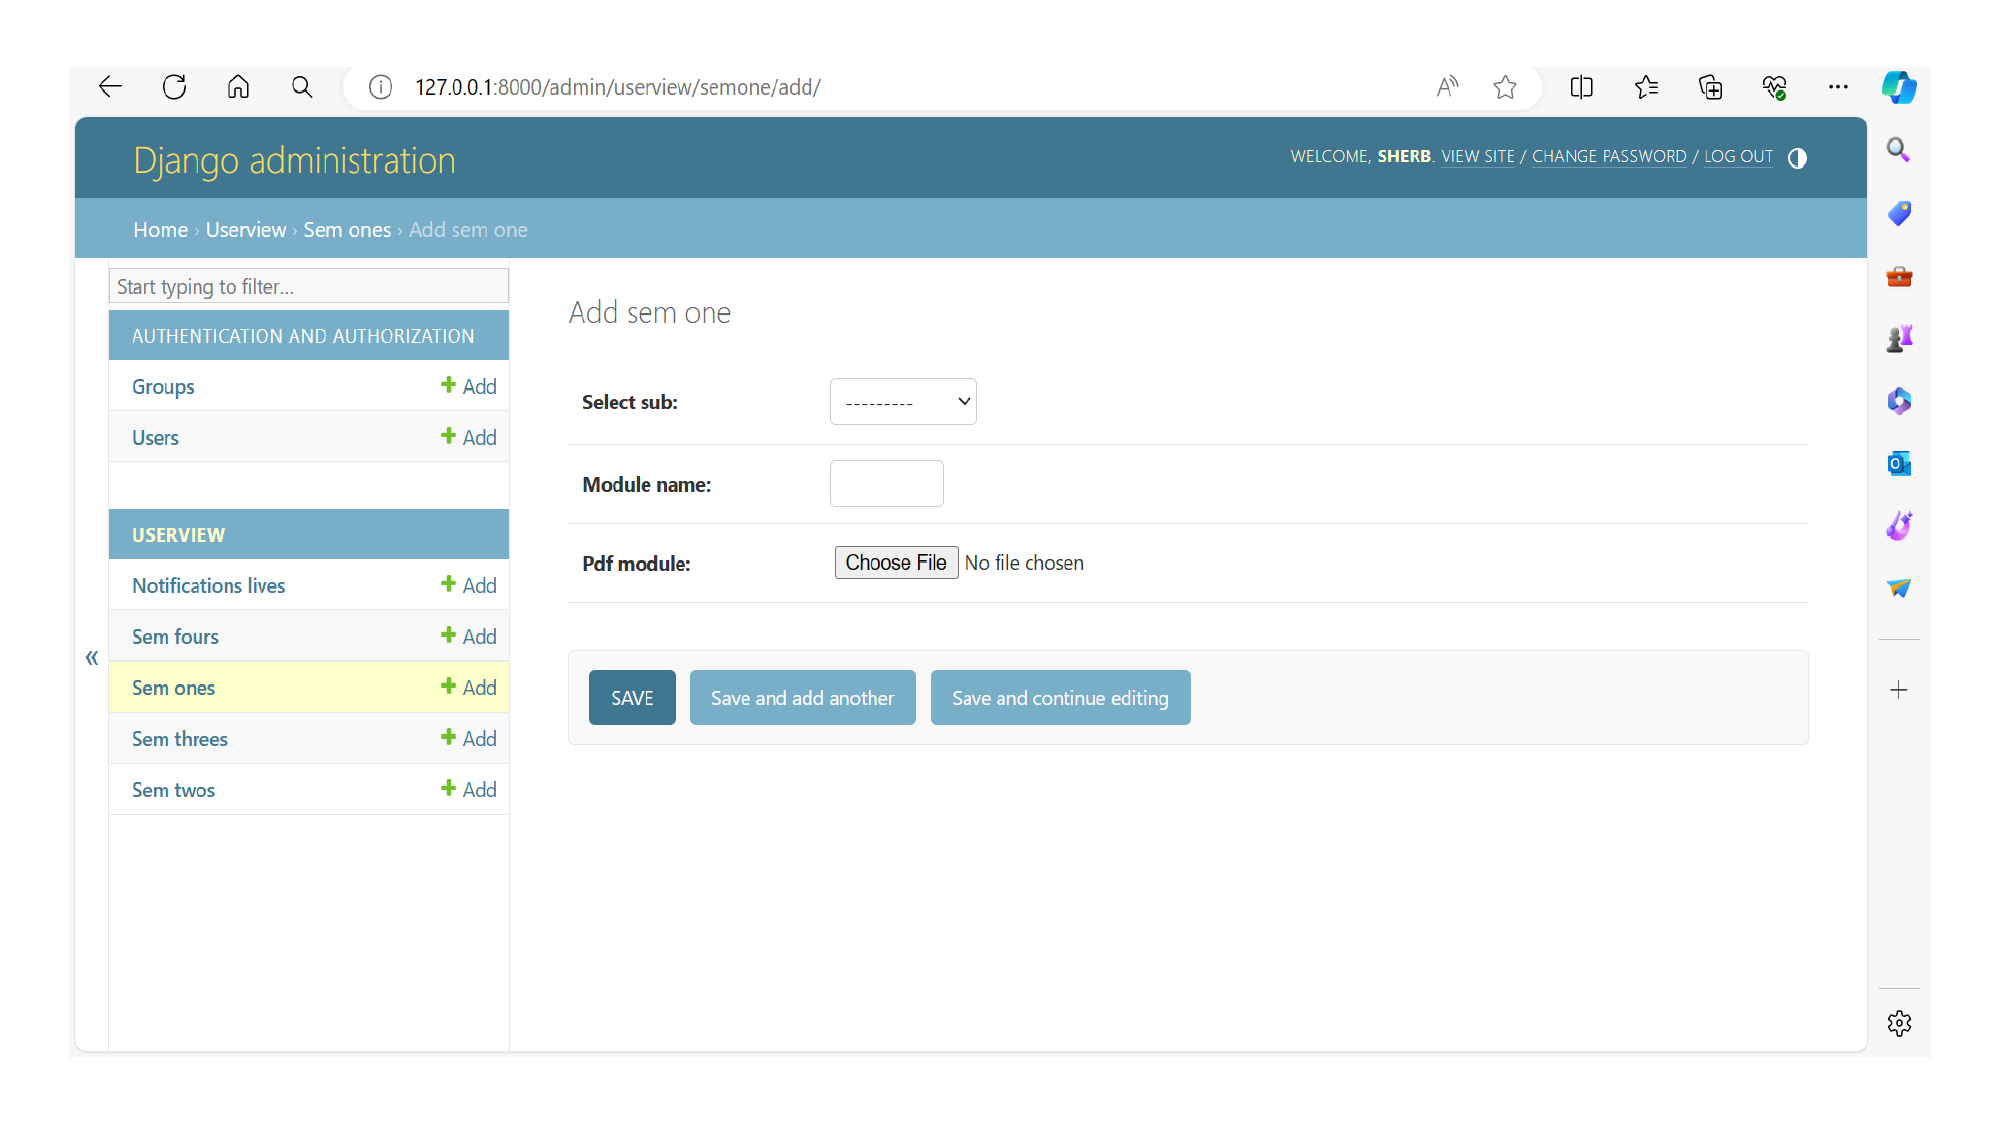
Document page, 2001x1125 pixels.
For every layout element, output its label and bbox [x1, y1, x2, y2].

picture [69, 67, 1931, 1058]
